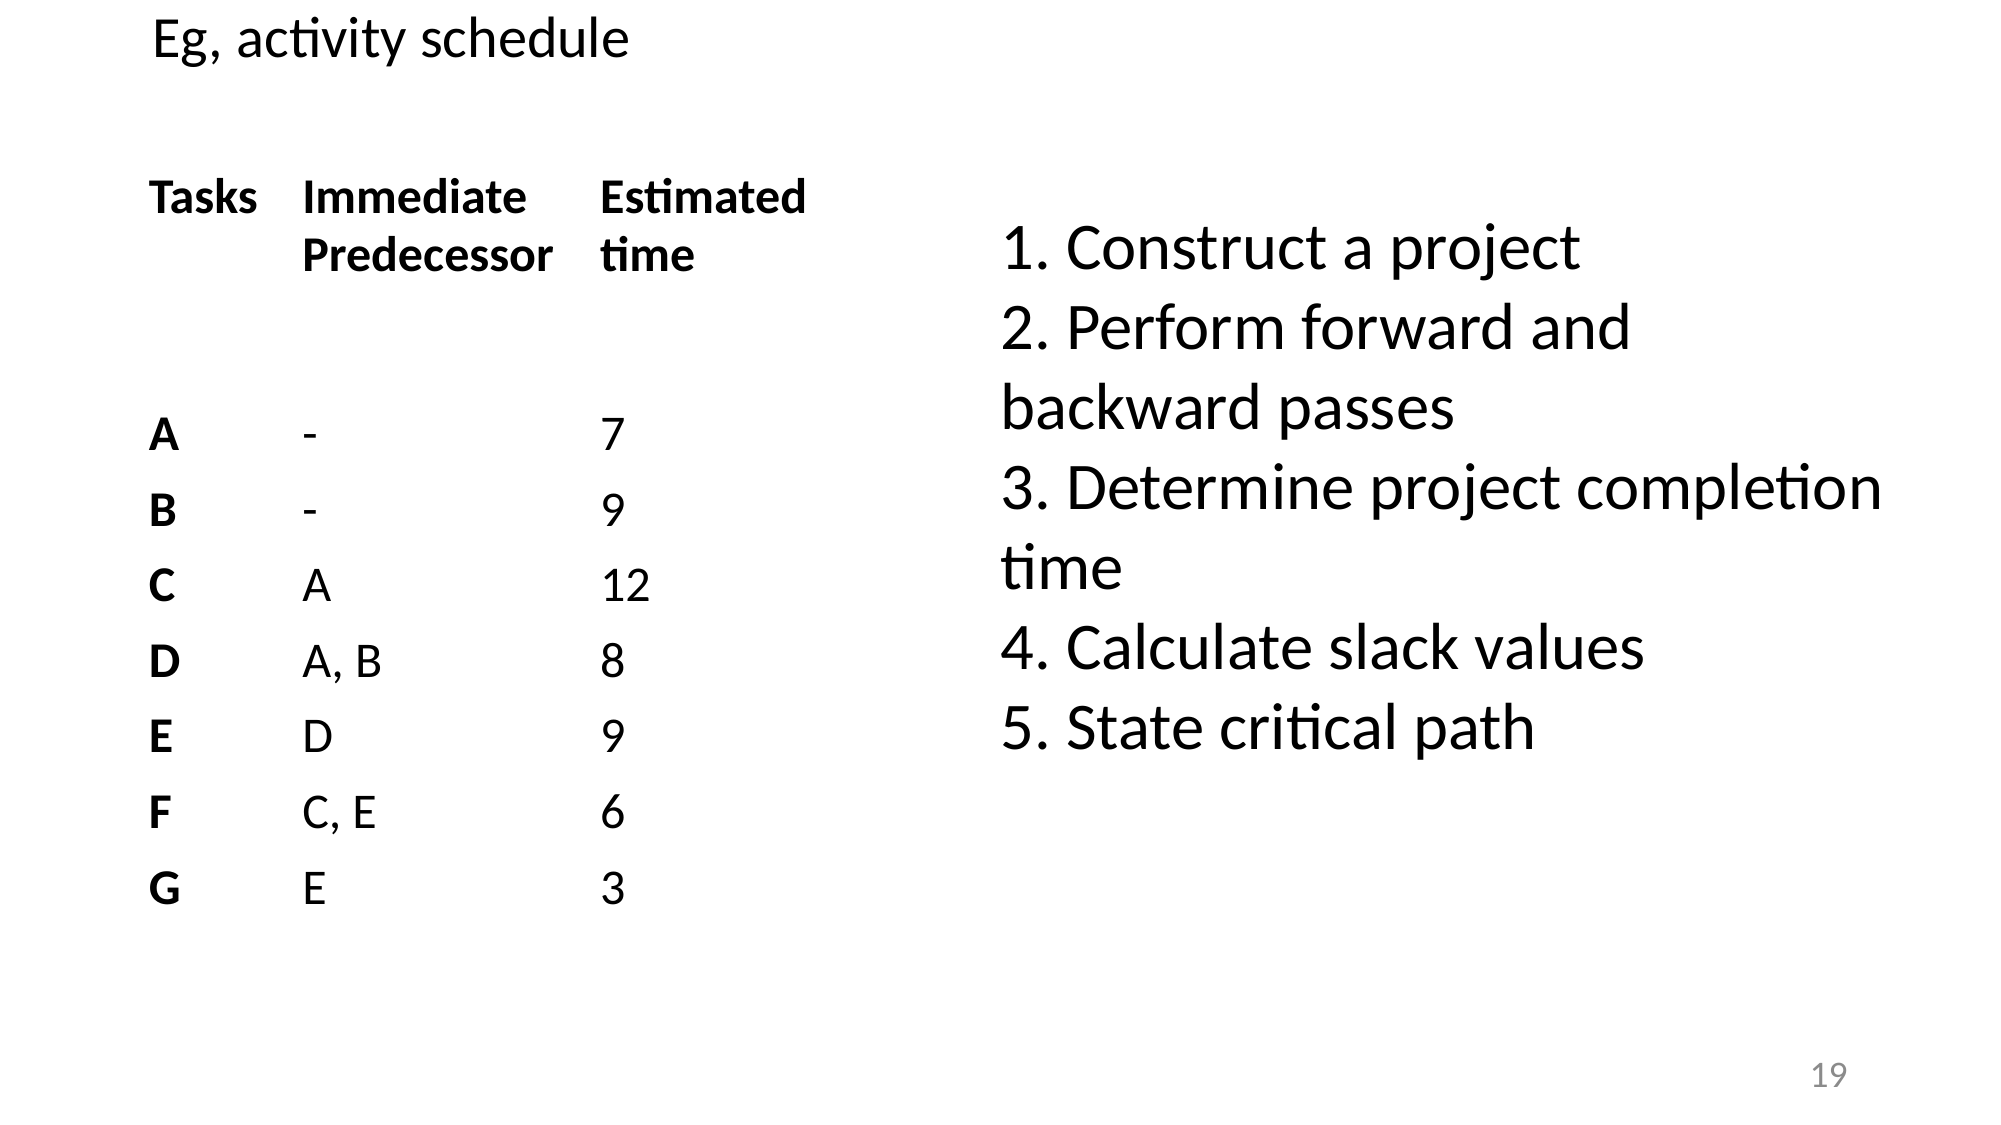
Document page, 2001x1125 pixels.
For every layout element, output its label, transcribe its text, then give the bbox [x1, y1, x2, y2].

table_cell 9 [590, 709, 852, 783]
slide_number 19 [1412, 1042, 1863, 1103]
table_cell 7 [590, 408, 852, 480]
table_cell 8 [590, 633, 852, 707]
table_header Tasks [138, 170, 290, 403]
table_cell 12 [590, 558, 852, 631]
table_header Immediate Predecessor [292, 170, 588, 403]
table_header Estimated time [590, 170, 852, 403]
table_cell 3 [590, 860, 852, 934]
table_cell A [138, 408, 290, 480]
table_cell A [292, 558, 588, 631]
table_cell F [138, 785, 290, 858]
table_cell C, E [292, 785, 588, 858]
table_cell - [292, 482, 588, 556]
table_cell - [292, 408, 588, 480]
table_cell C [138, 558, 290, 631]
table_cell E [292, 860, 588, 934]
list Eg, activity schedule [137, 0, 1863, 1125]
table_cell 9 [590, 482, 852, 556]
text_box ﻿1. Construct a project 2. Perform forward and backward passes 3. Determine project completion time 4. Calculate slack values 5. State critical path [985, 195, 1920, 771]
table_cell 6 [590, 785, 852, 858]
table_cell B [138, 482, 290, 556]
table_cell A, B [292, 633, 588, 707]
table_cell E [138, 709, 290, 783]
table_cell D [292, 709, 588, 783]
table_cell D [138, 633, 290, 707]
table_cell G [138, 860, 290, 934]
